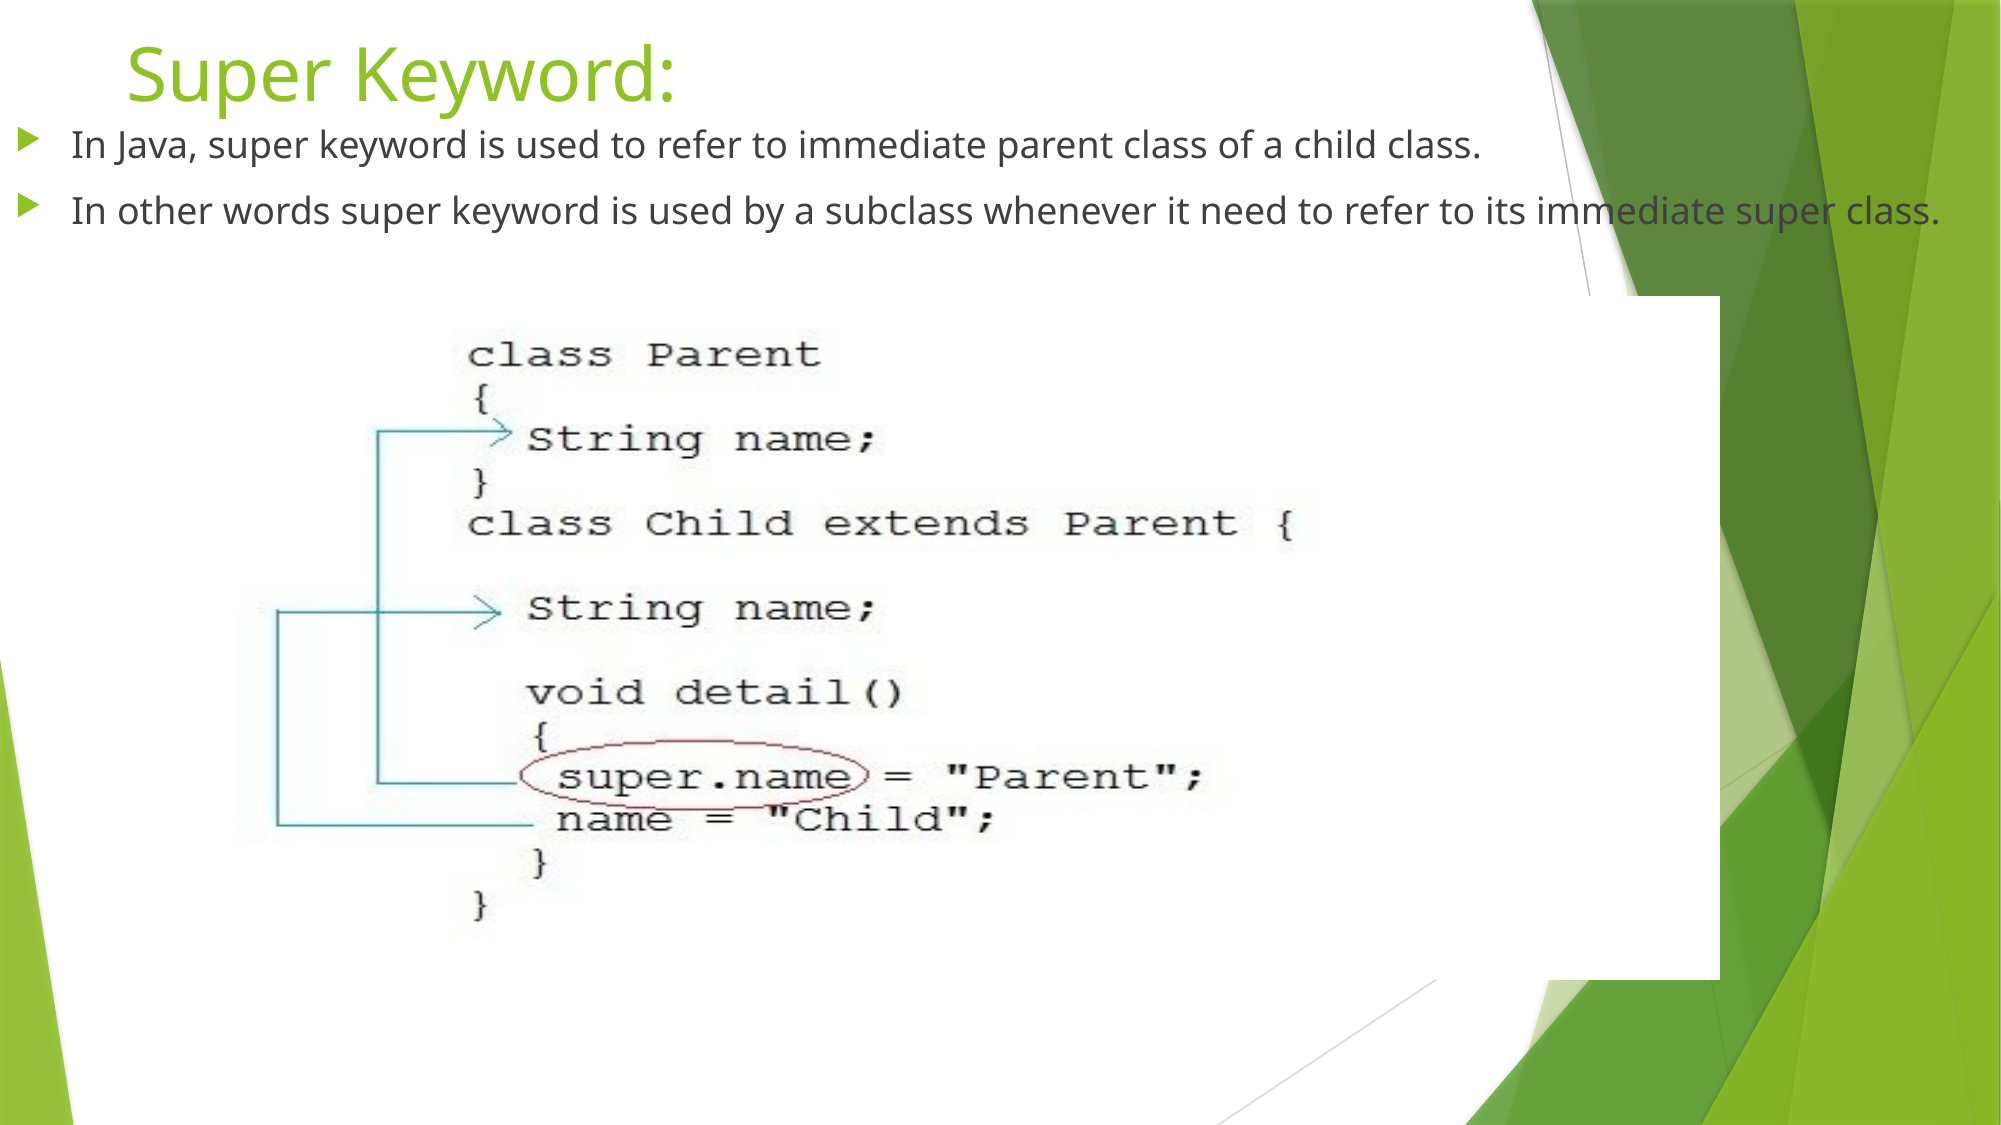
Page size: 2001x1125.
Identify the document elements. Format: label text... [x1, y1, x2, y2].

picture [149, 296, 1721, 981]
title Super Keyword: [111, 18, 1522, 113]
list In Java, super keyword is used to refer to immediate parent class of a child class. In other words super keyword is used by a subclass whenever it need to refer to its immediate super class. [0, 113, 2000, 991]
